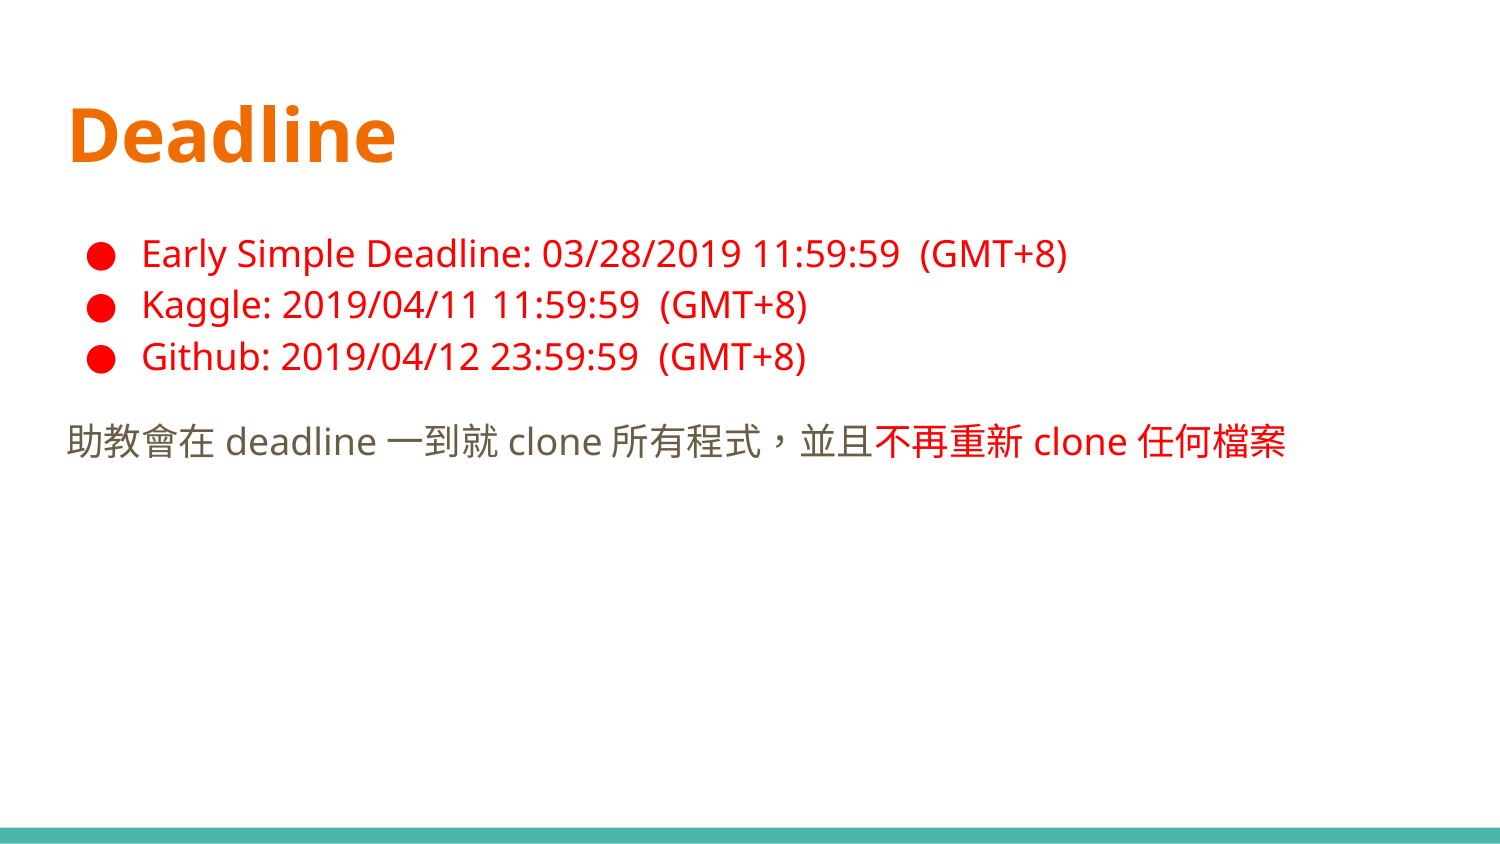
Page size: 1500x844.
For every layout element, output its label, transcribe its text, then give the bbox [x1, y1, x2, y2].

list Early Simple Deadline: 03/28/2019 11:59:59 (GMT+8) Kaggle: 2019/04/11 11:59:59 (GMT+8) Github: 2019/04/12 23:59:59 (GMT+8) 助教會在deadline一到就clone所有程式，並且不再重新clone任何檔案 [51, 207, 1449, 750]
title Deadline [51, 72, 1449, 189]
